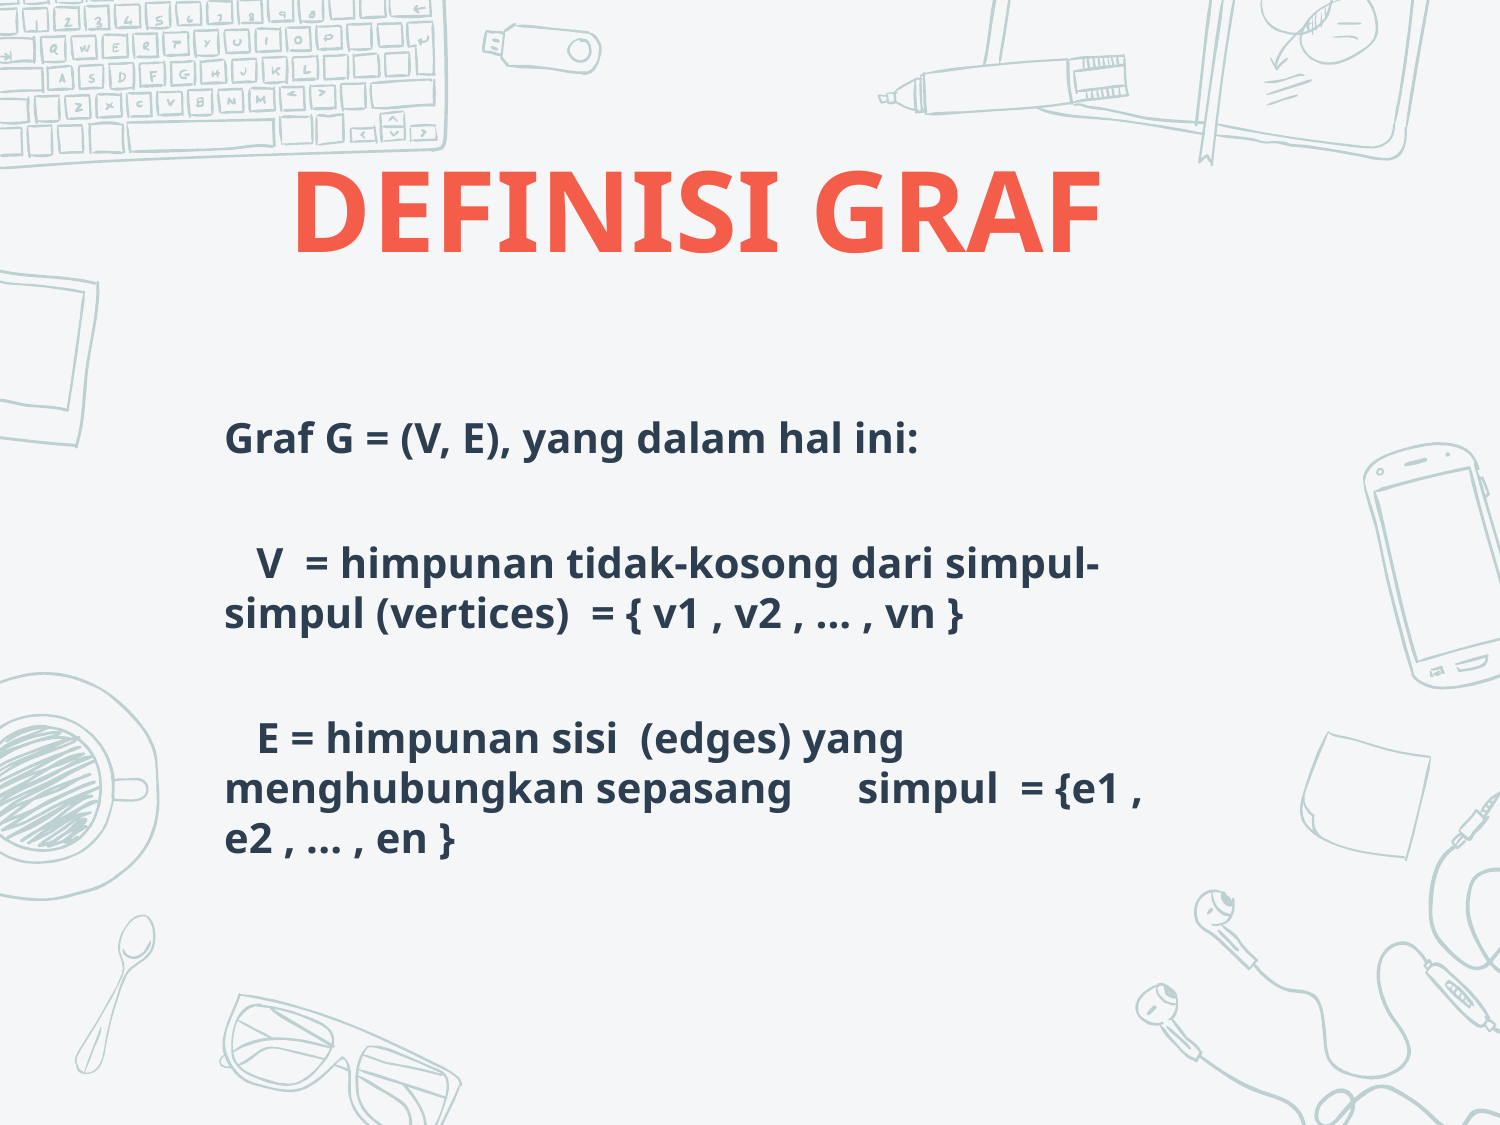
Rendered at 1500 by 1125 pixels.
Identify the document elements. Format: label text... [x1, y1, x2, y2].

title DEFINISI GRAF [132, 162, 1262, 291]
text_box Graf G = (V, E), yang dalam hal ini: V = himpunan tidak-kosong dari simpul-simpul (vertices) = { v1 , v2 , ... , vn } E = himpunan sisi (edges) yang menghubungkan sepasang simpul = {e1 , e2 , ... , en } [209, 396, 1233, 1125]
